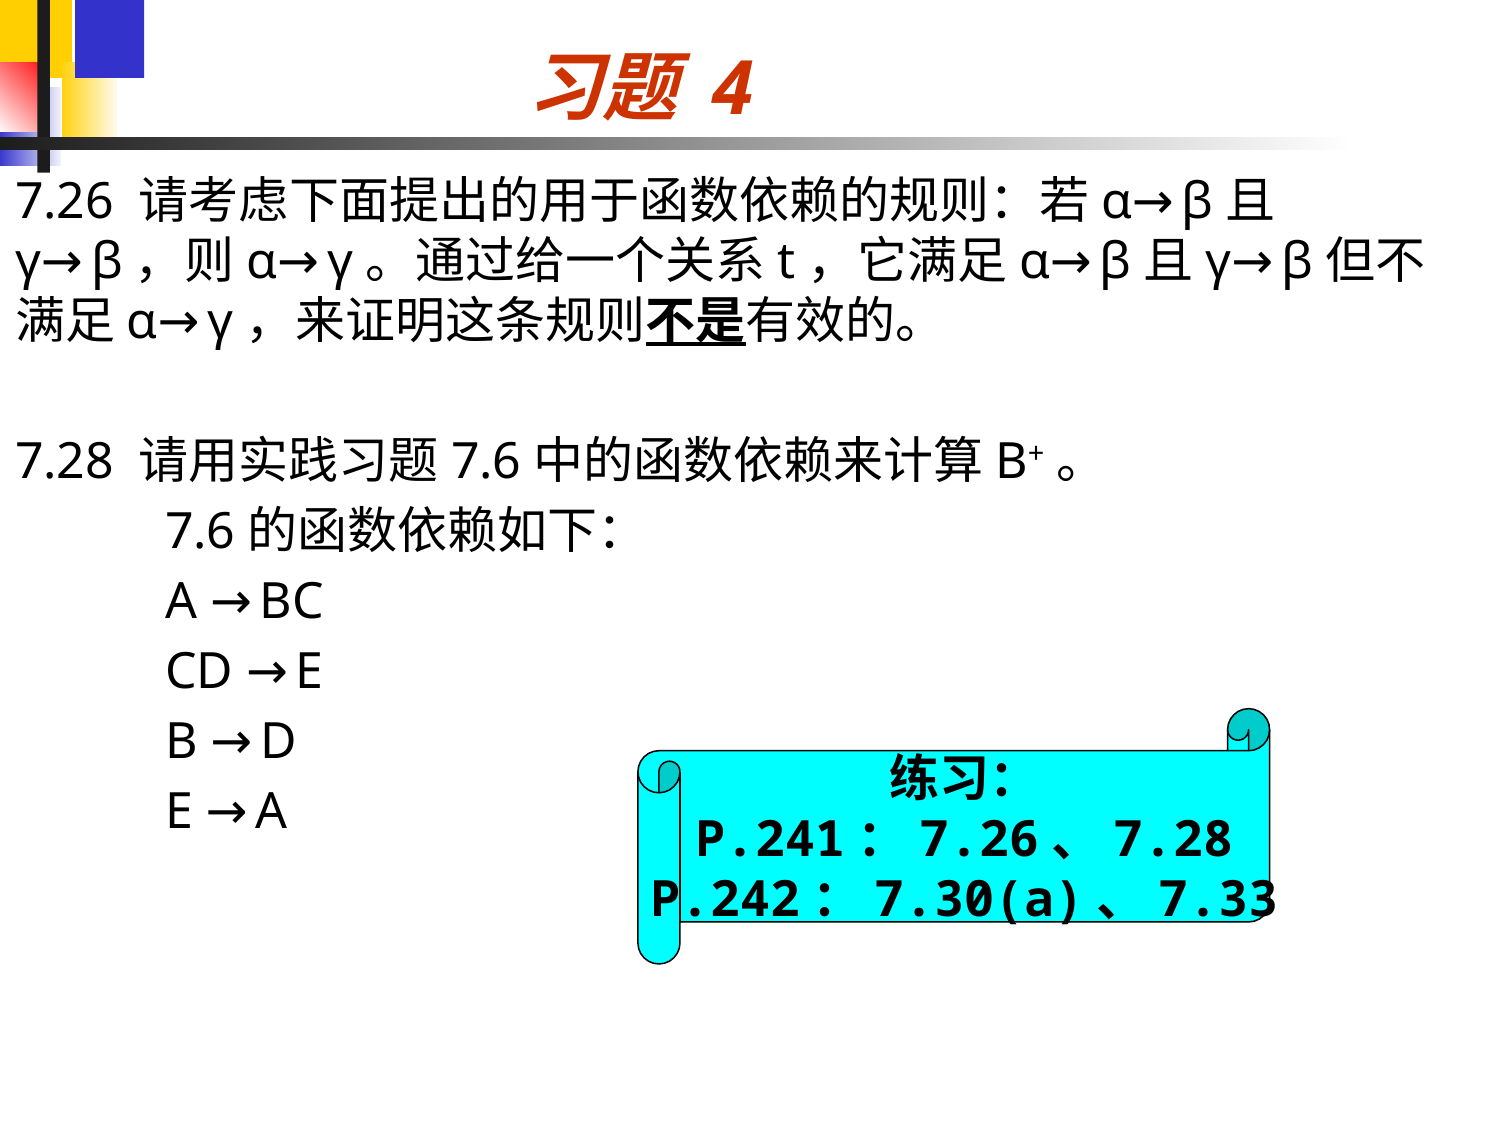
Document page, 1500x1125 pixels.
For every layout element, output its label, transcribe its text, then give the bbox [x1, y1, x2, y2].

text_box 练习： P.241：7.26、7.28 P.242：7.30(a)、7.33 [637, 708, 1270, 964]
list 7.26 请考虑下面提出的用于函数依赖的规则：若α→β且γ→β，则α→γ。通过给一个关系t，它满足α→β且γ→β但不满足α→γ，来证明这条规则不是有效的。 7.28 请用实践习题7.6中的函数依赖来计算B+。 7.6的函数依赖如下： A →BC CD →E B →D E →A [0, 160, 1471, 1094]
title 习题 4 [188, 0, 1093, 138]
